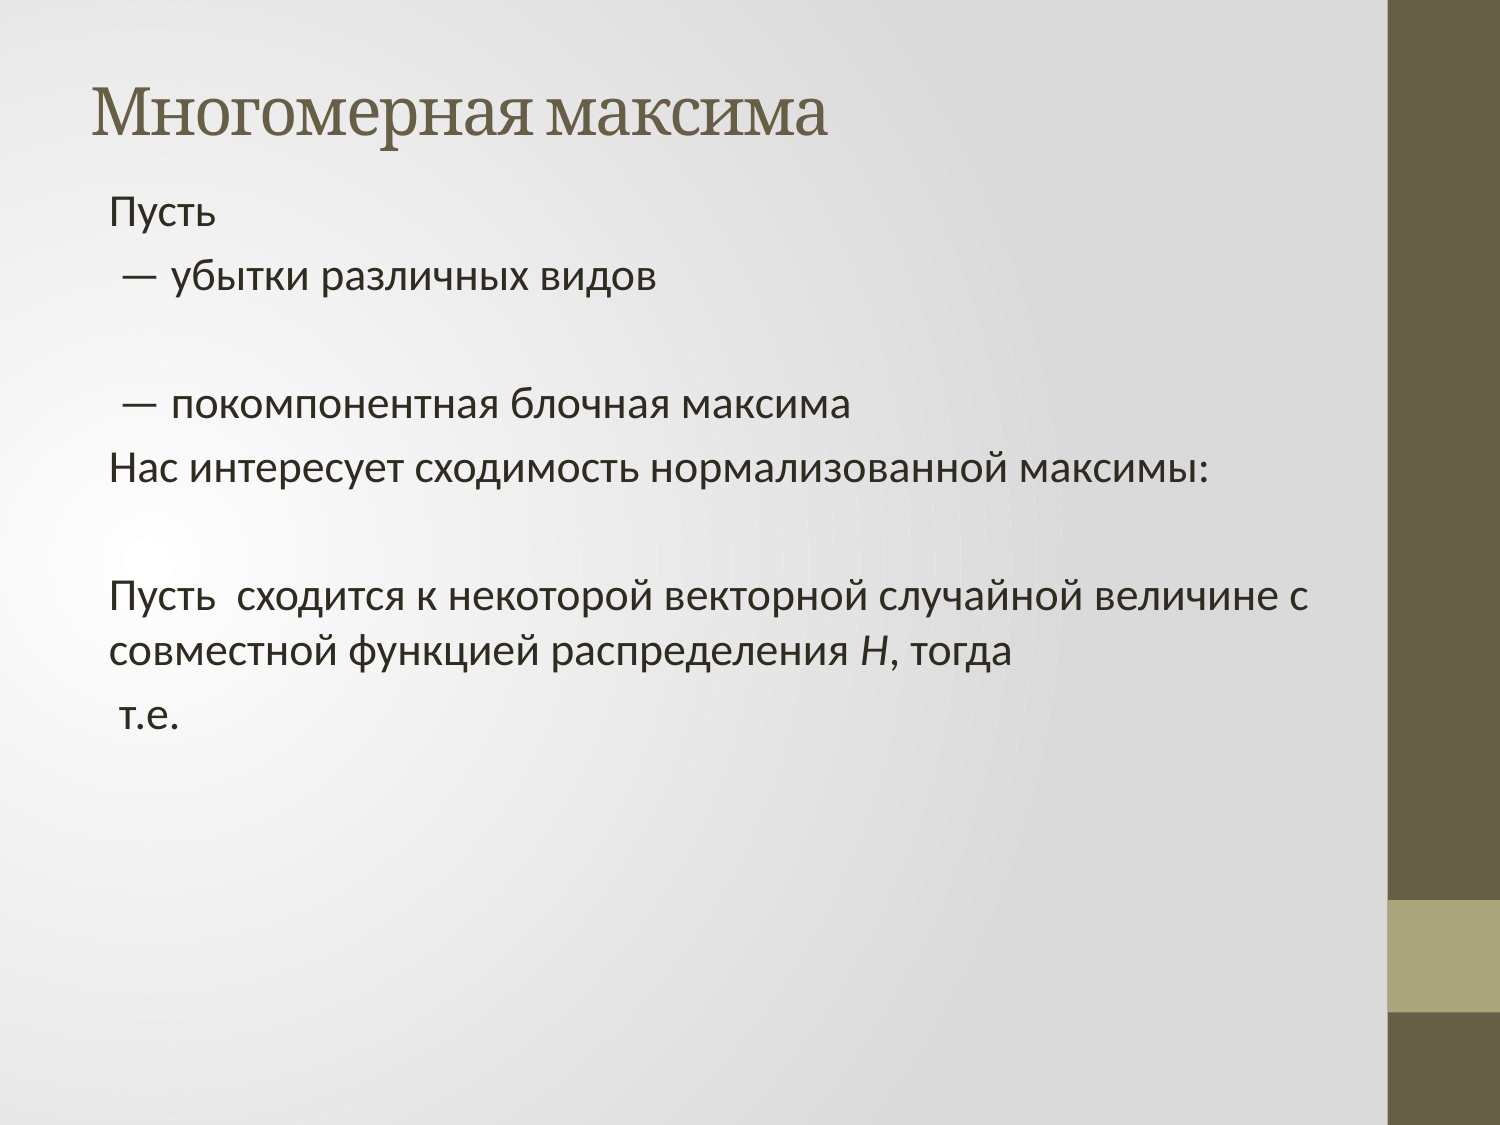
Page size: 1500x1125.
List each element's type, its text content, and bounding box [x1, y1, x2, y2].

title Многомерная максима [75, 45, 1325, 173]
